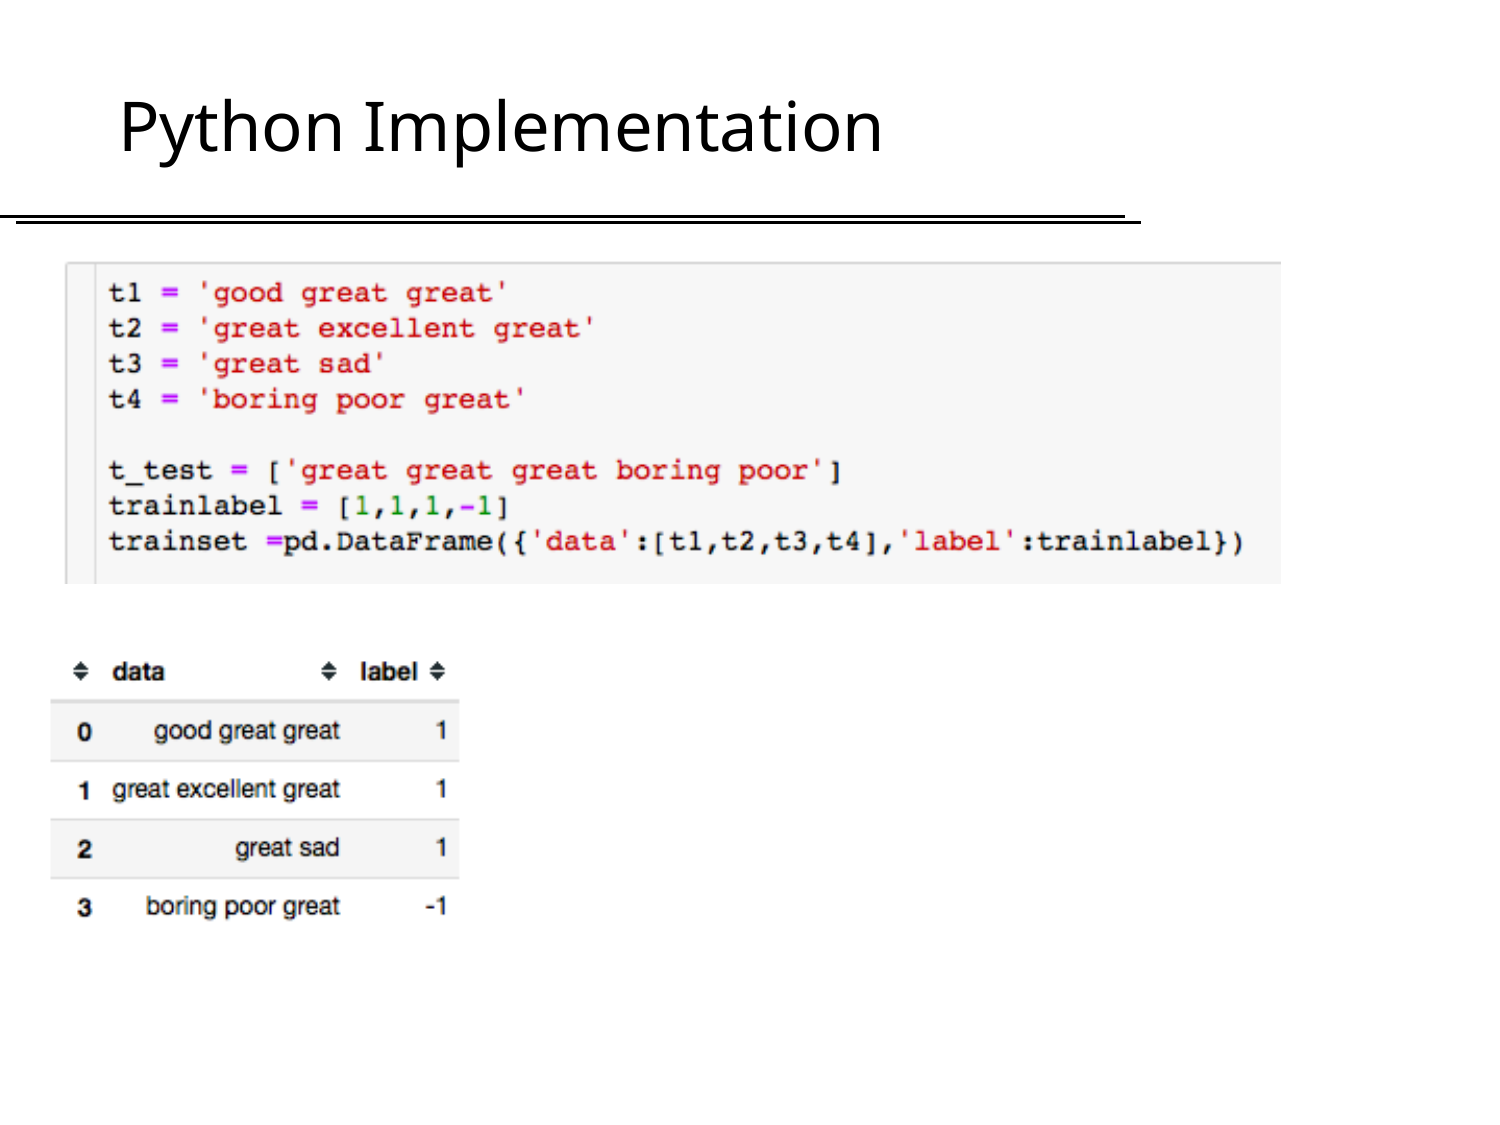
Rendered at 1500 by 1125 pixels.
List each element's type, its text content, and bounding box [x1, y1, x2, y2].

picture [49, 637, 489, 957]
picture [49, 252, 1281, 584]
title Python Implementation [103, 59, 1397, 199]
